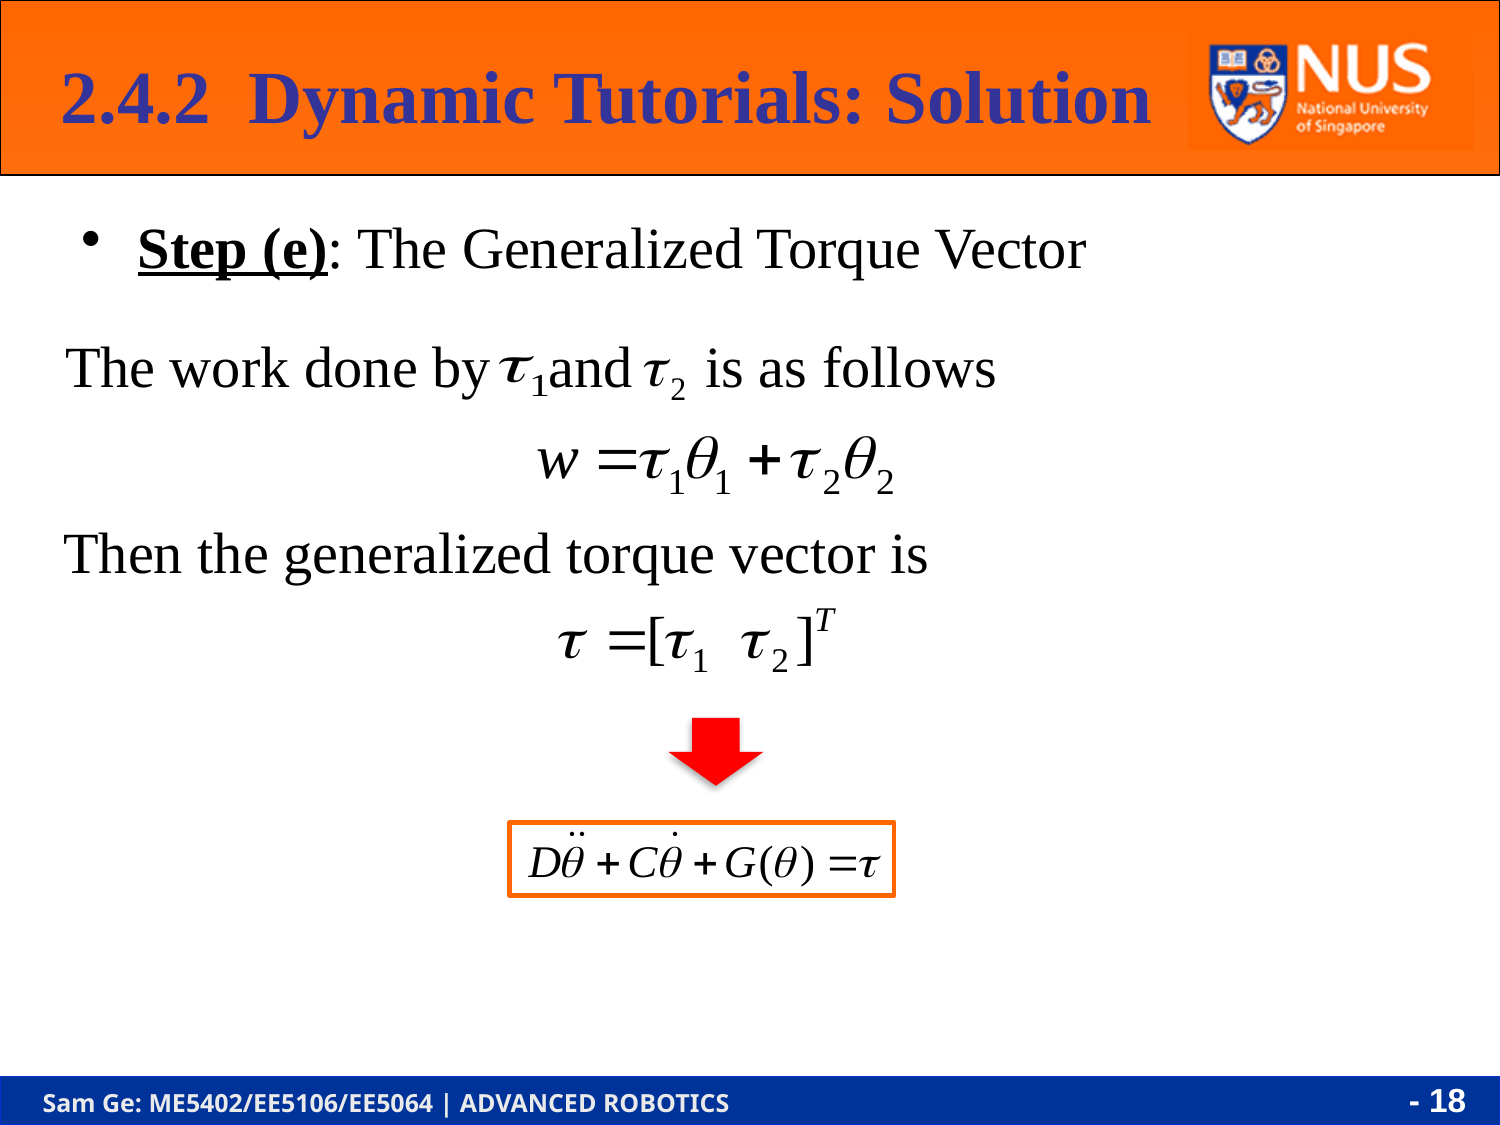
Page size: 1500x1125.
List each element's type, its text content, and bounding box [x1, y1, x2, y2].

text_box 2.4.2 Dynamic Tutorials: Solution [46, 41, 1224, 147]
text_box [525, 416, 907, 506]
text_box [668, 717, 764, 786]
text_box [509, 822, 894, 896]
list Step (e): The Generalized Torque Vector [66, 203, 1417, 946]
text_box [551, 593, 852, 683]
text_box The work done by and is as follows [50, 321, 1227, 407]
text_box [637, 328, 699, 414]
picture [1187, 24, 1474, 150]
slide_number - 17 - [1376, 1071, 1482, 1125]
text_box Then the generalized torque vector is [48, 507, 1225, 593]
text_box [491, 326, 559, 411]
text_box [520, 828, 890, 897]
